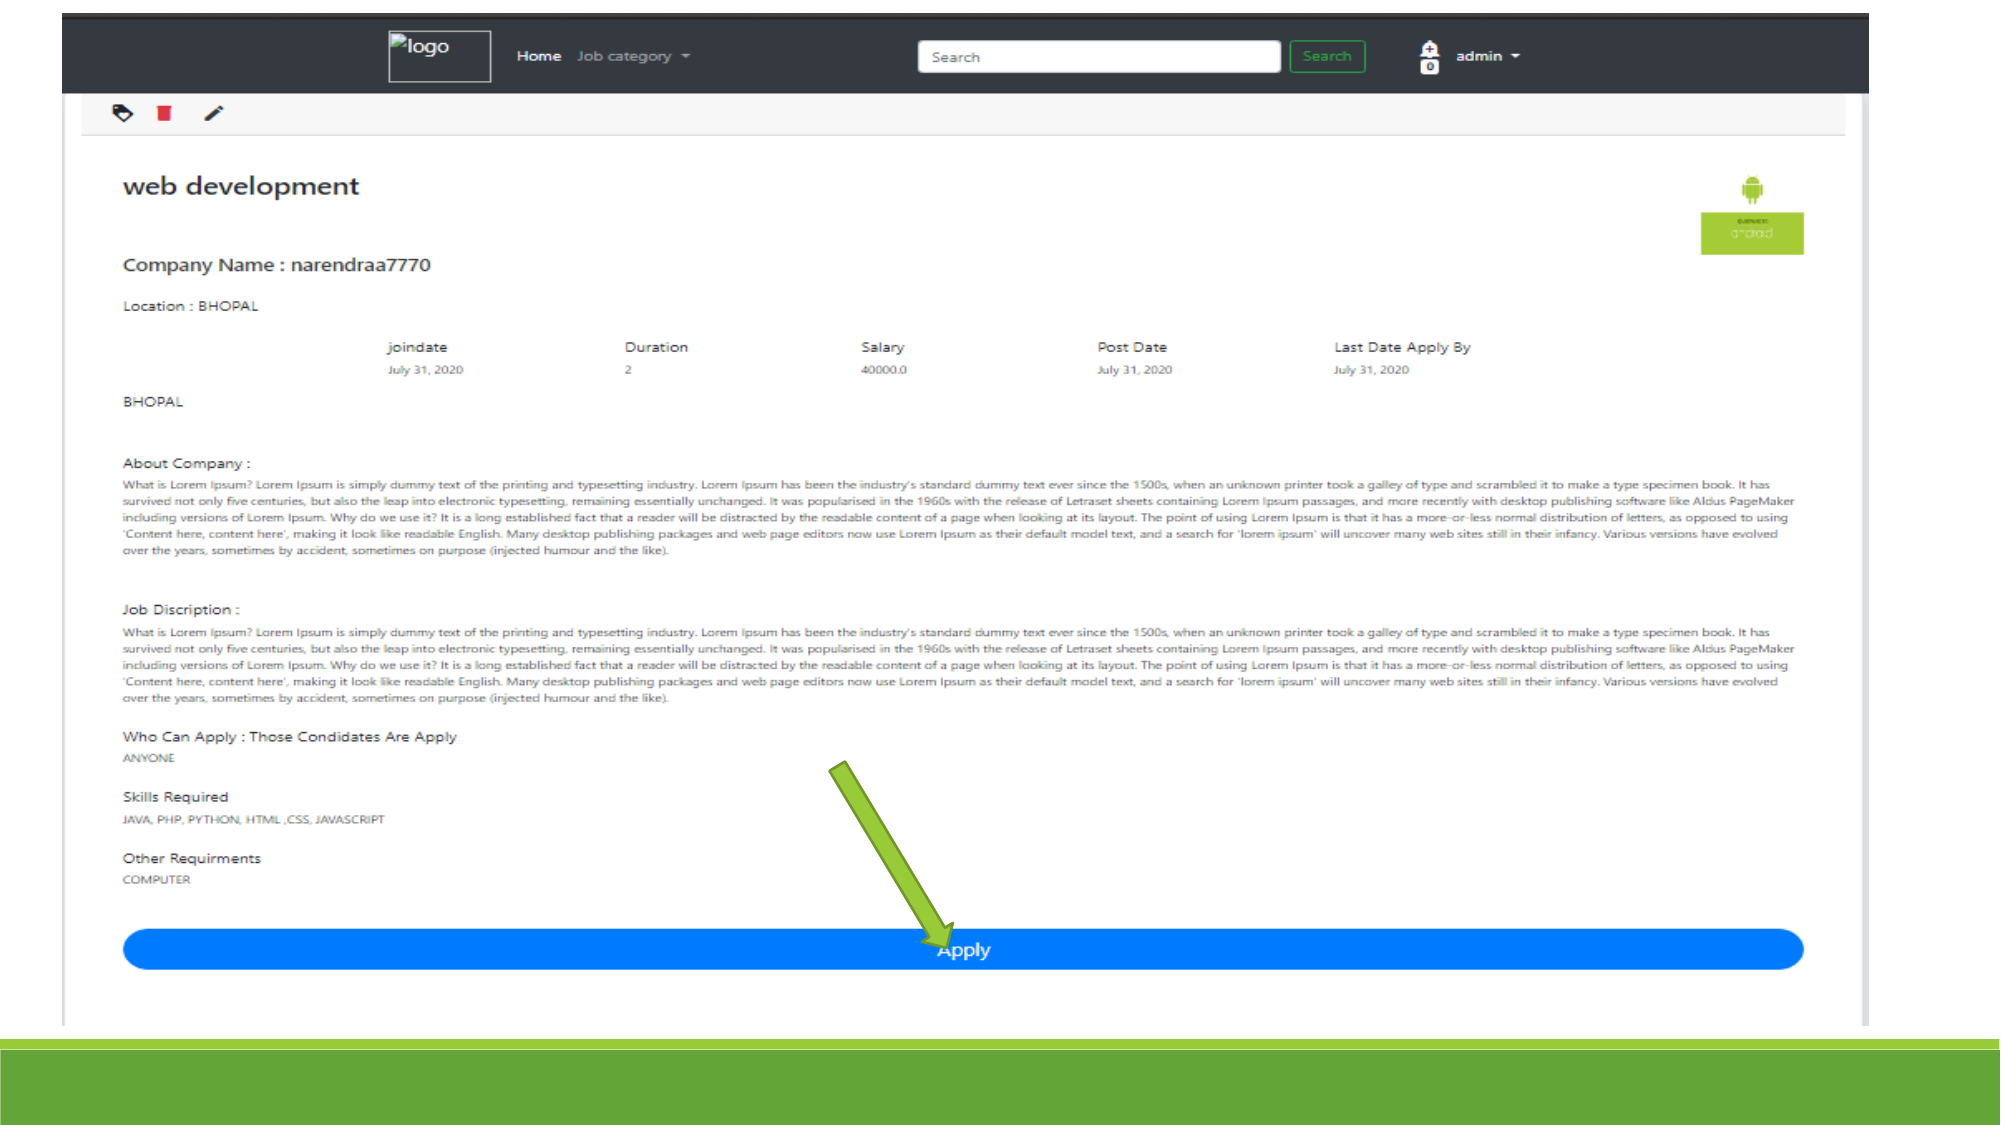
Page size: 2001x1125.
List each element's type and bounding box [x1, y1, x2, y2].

picture [61, 13, 1869, 1027]
